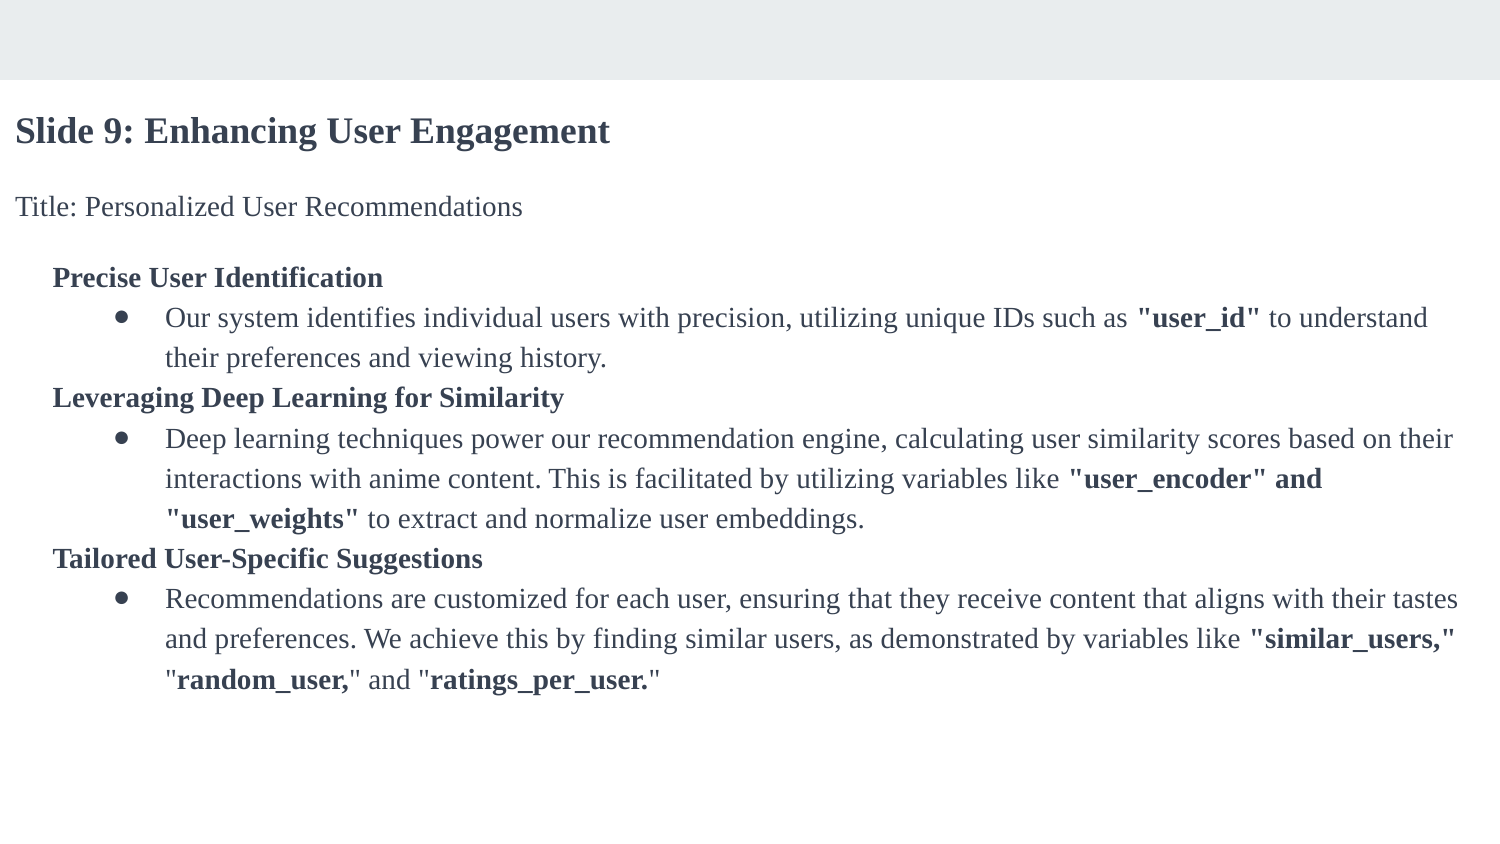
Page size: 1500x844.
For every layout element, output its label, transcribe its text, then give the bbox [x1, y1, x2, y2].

text_box Slide 9: Enhancing User Engagement Title: Personalized User Recommendations Precise User Identification Our system identifies individual users with precision, utilizing unique IDs such as "user_id" to understand their preferences and viewing history. Leveraging Deep Learning for Similarity Deep learning techniques power our recommendation engine, calculating user similarity scores based on their interactions with anime content. This is facilitated by utilizing variables like "user_encoder" and "user_weights" to extract and normalize user embeddings. Tailored User-Specific Suggestions Recommendations are customized for each user, ensuring that they receive content that aligns with their tastes and preferences. We achieve this by finding similar users, as demonstrated by variables like "similar_users," "random_user," and "ratings_per_user." [0, 83, 1500, 710]
